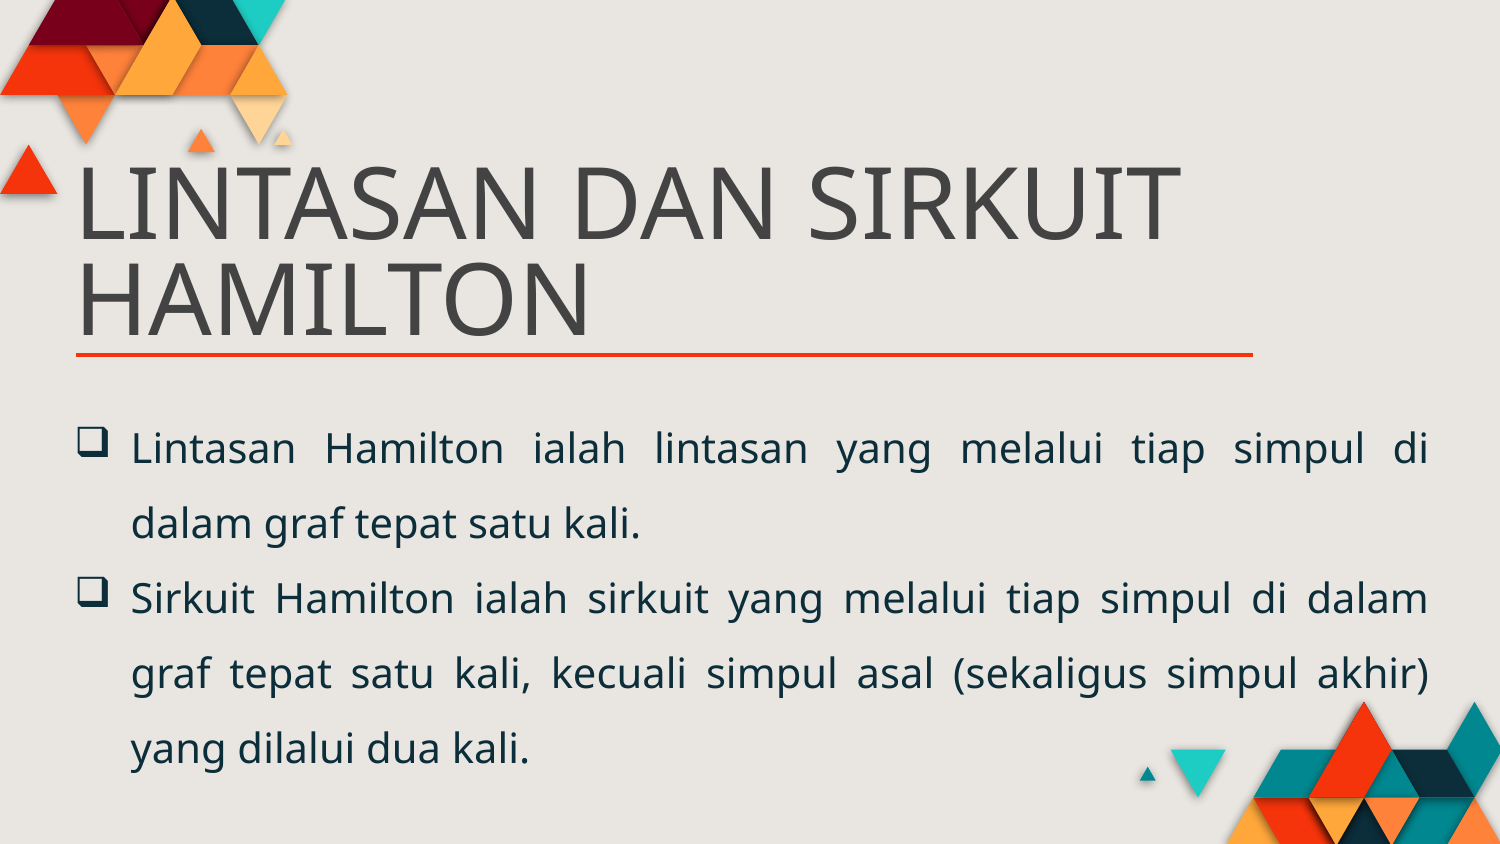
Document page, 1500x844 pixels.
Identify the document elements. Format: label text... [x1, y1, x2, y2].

title LINTASAN DAN SIRKUIT HAMILTON [59, 225, 1269, 370]
subtitle Lintasan Hamilton ialah lintasan yang melalui tiap simpul di dalam graf tepat satu kali. Sirkuit Hamilton ialah sirkuit yang melalui tiap simpul di dalam graf tepat satu kali, kecuali simpul asal (sekaligus simpul akhir) yang dilalui dua kali. [59, 382, 1445, 844]
